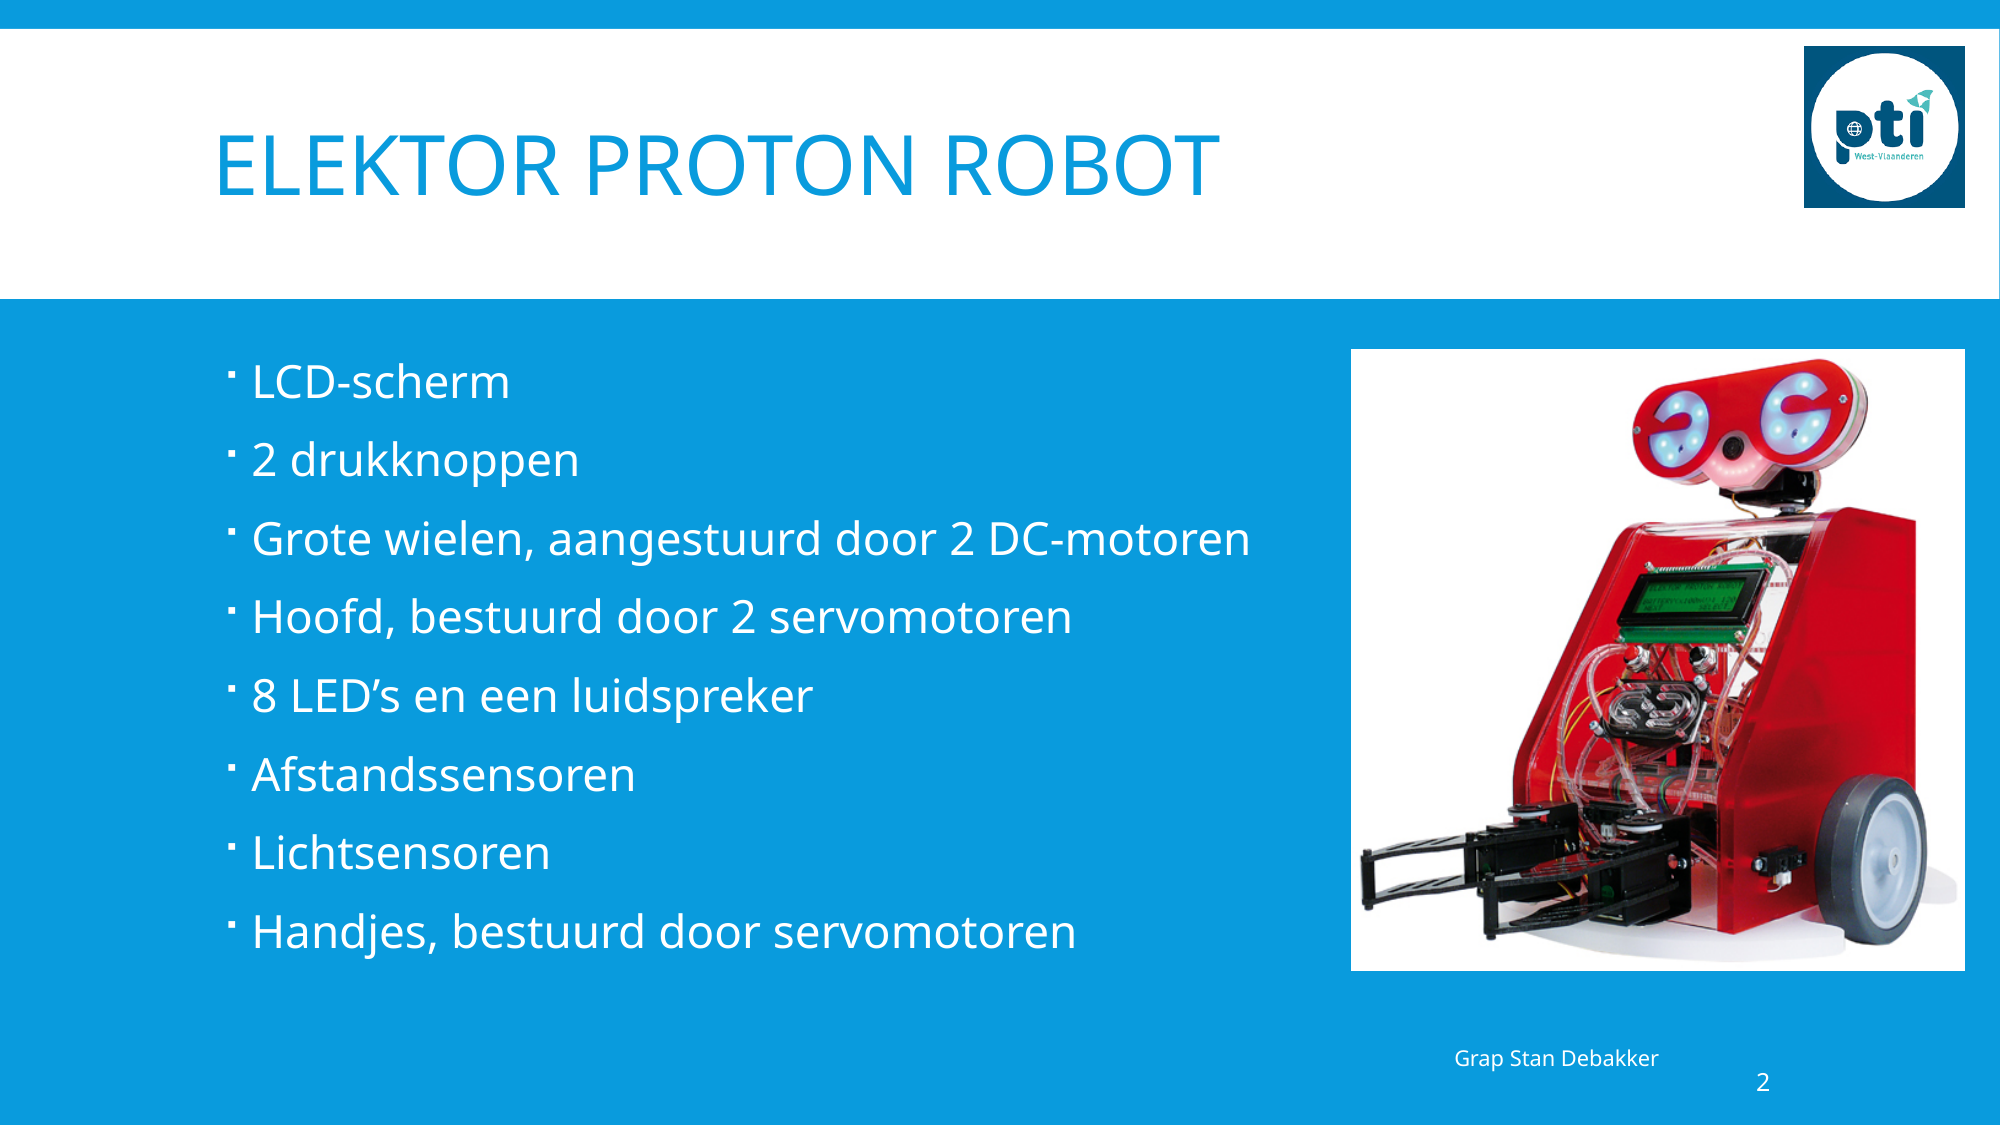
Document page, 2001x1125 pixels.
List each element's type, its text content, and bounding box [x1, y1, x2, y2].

title Elektor Proton Robot [197, 46, 1803, 295]
picture [1352, 350, 1964, 970]
footer Grap Stan Debakker [424, 1027, 1675, 1088]
picture [1811, 53, 1959, 202]
slide_number 2 [1748, 1053, 1904, 1114]
list LCD-scherm 2 drukknoppen Grote wielen, aangestuurd door 2 DC-motoren Hoofd, bestuurd door 2 servomotoren 8 LED’s en een luidspreker Afstandssensoren Lichtsensoren Handjes, bestuurd door servomotoren [206, 351, 1345, 971]
